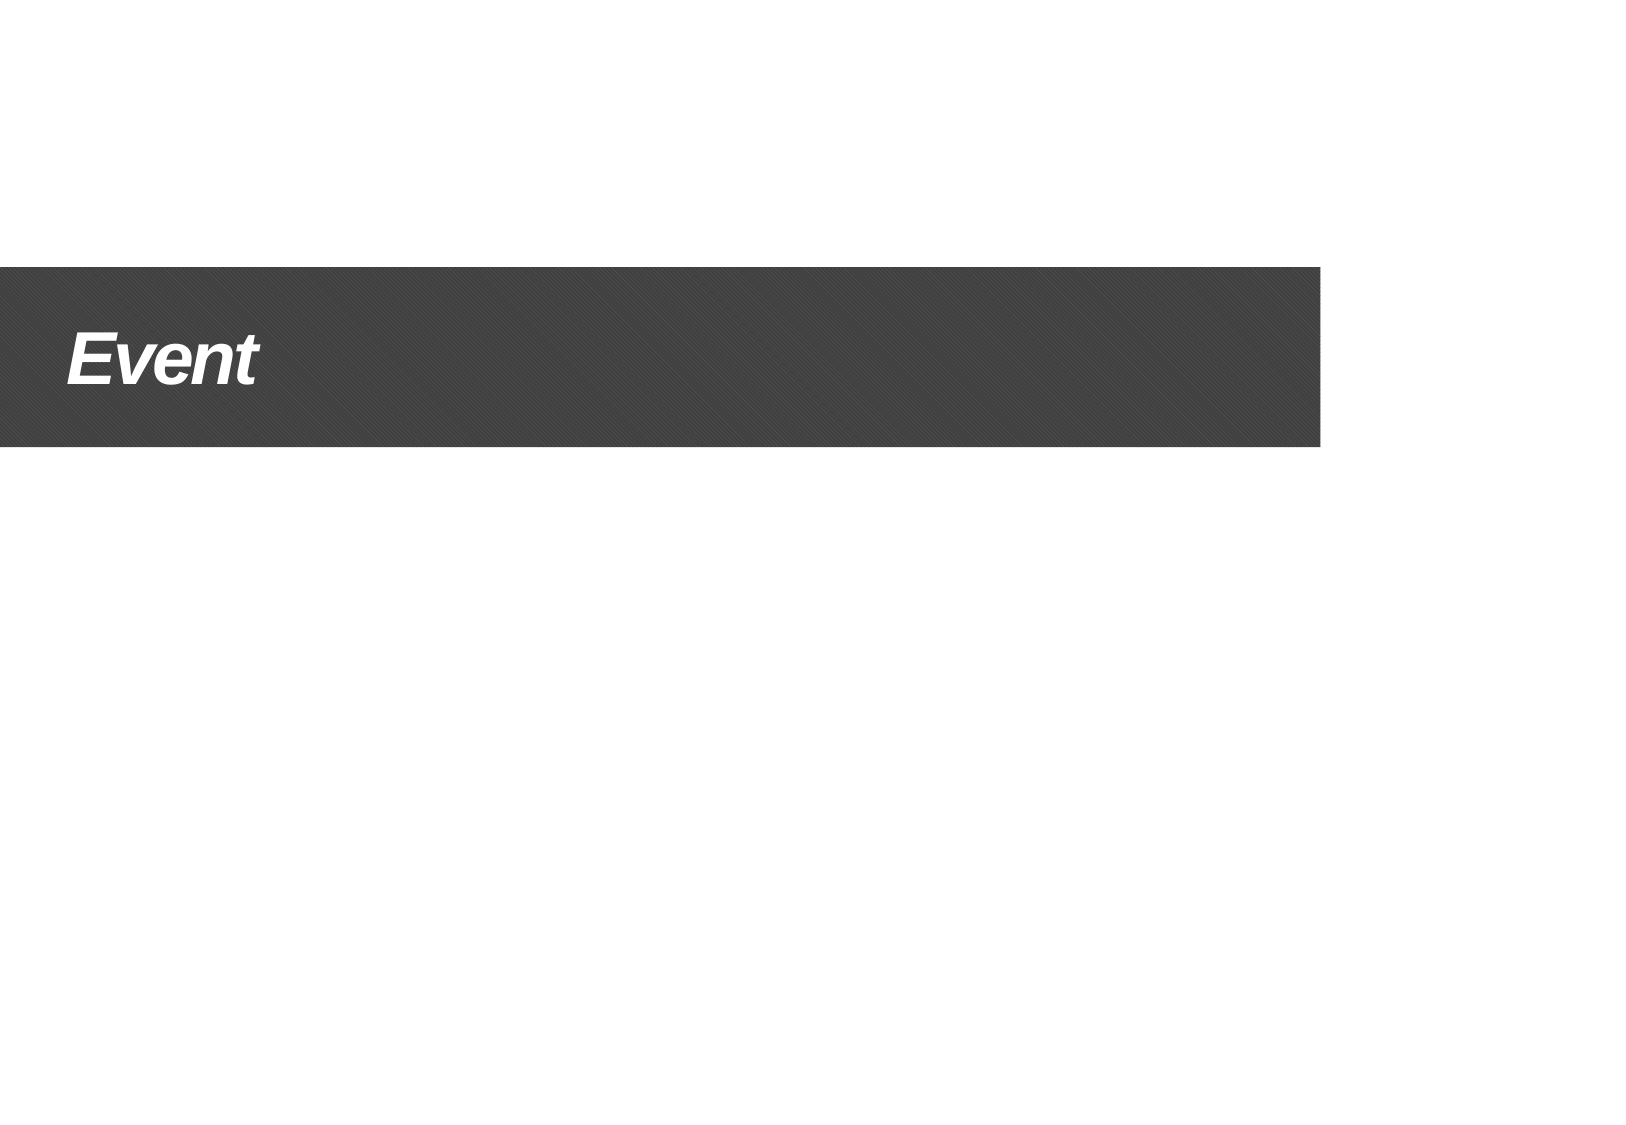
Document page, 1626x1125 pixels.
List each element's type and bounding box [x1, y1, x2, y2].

text_box [51, 302, 274, 408]
